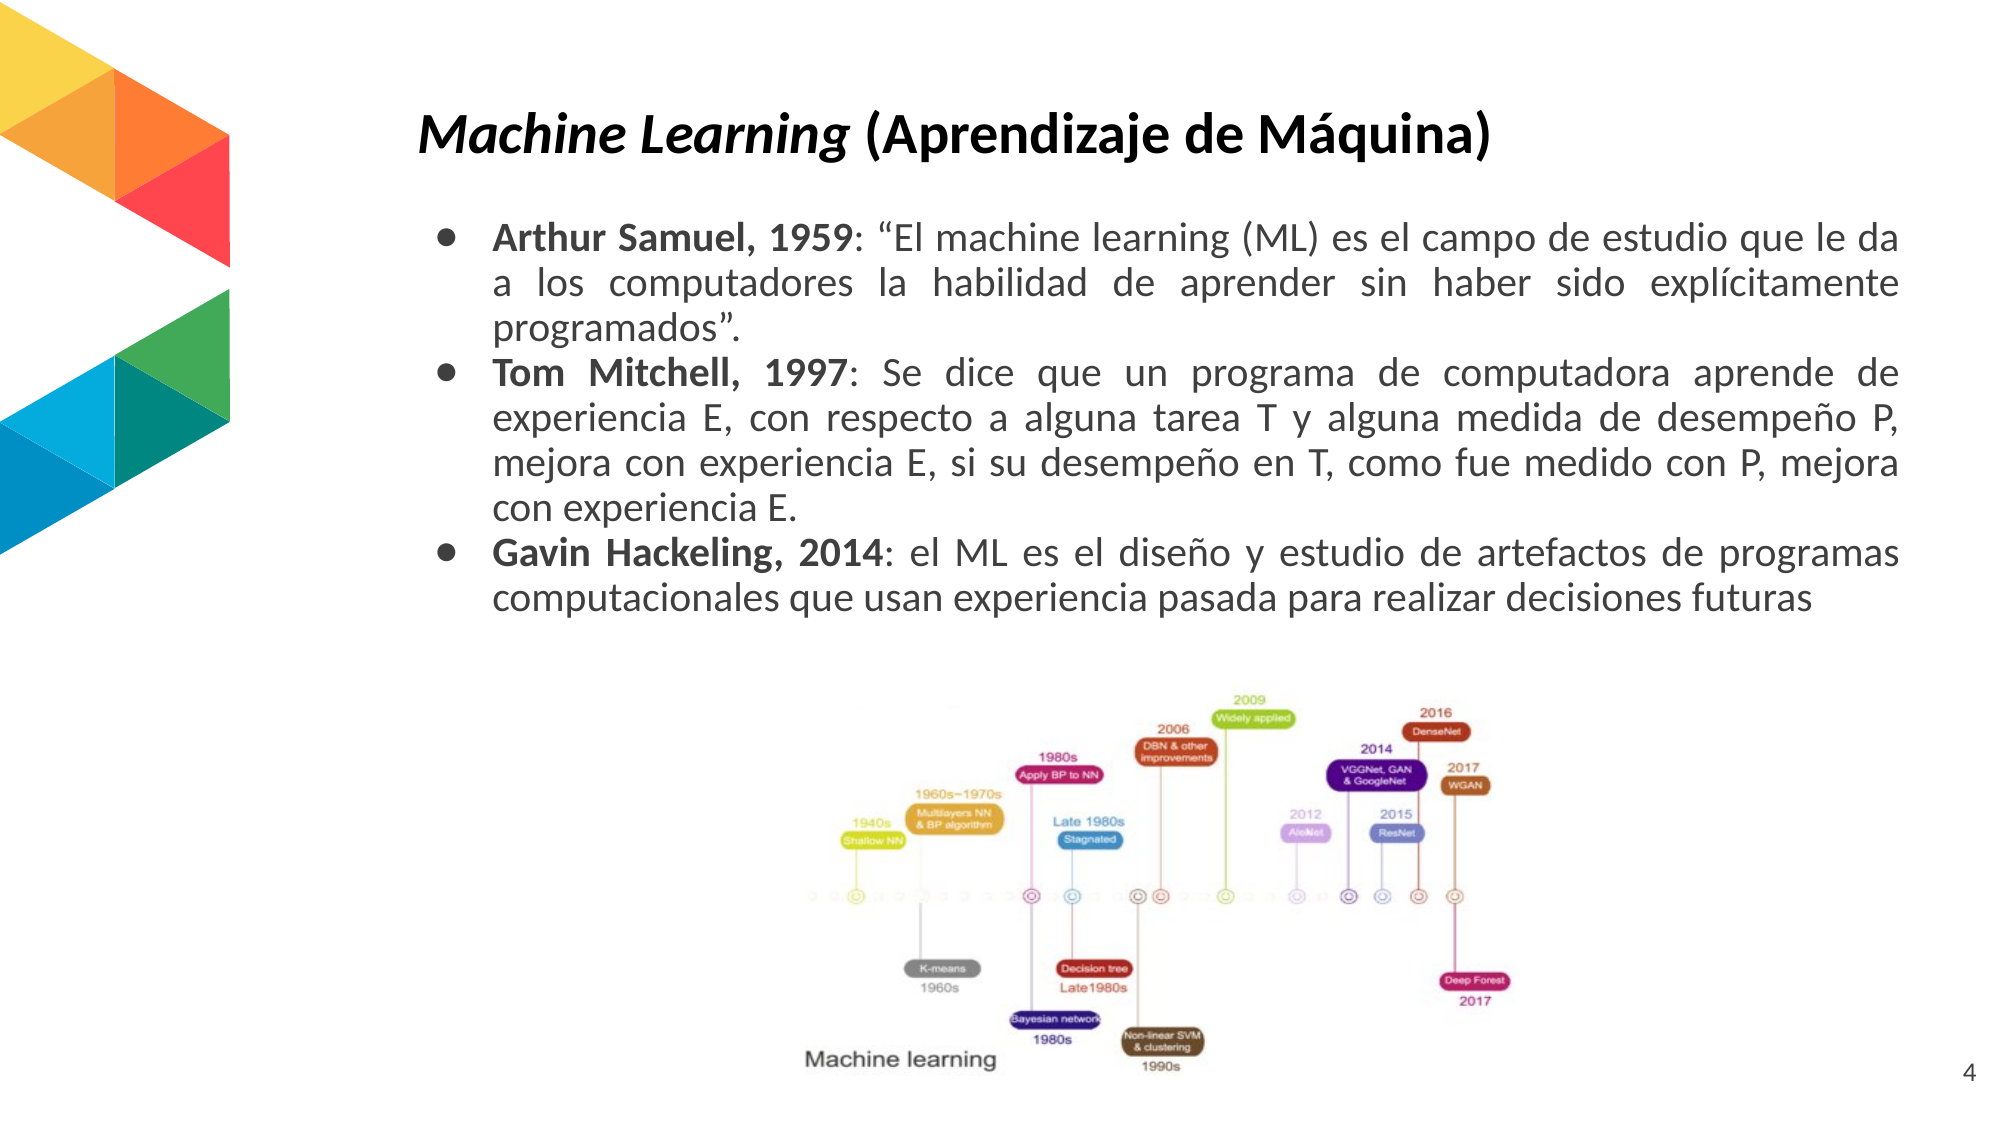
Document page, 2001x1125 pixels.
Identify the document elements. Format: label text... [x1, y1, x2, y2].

subtitle Arthur Samuel, 1959: “El machine learning (ML) es el campo de estudio que le da a los computadores la habilidad de aprender sin haber sido explícitamente programados”. Tom Mitchell, 1997: Se dice que un programa de computadora aprende de experiencia E, con respecto a alguna tarea T y alguna medida de desempeño P, mejora con experiencia E, si su desempeño en T, como fue medido con P, mejora con experiencia E. Gavin Hackeling, 2014: el ML es el diseño y estudio de artefactos de programas computacionales que usan experiencia pasada para realizar decisiones futuras [402, 218, 1916, 914]
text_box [687, 669, 1634, 1081]
slide_number ‹#› [1871, 1038, 1992, 1125]
title Machine Learning (Aprendizaje de Máquina) [402, 95, 1916, 218]
